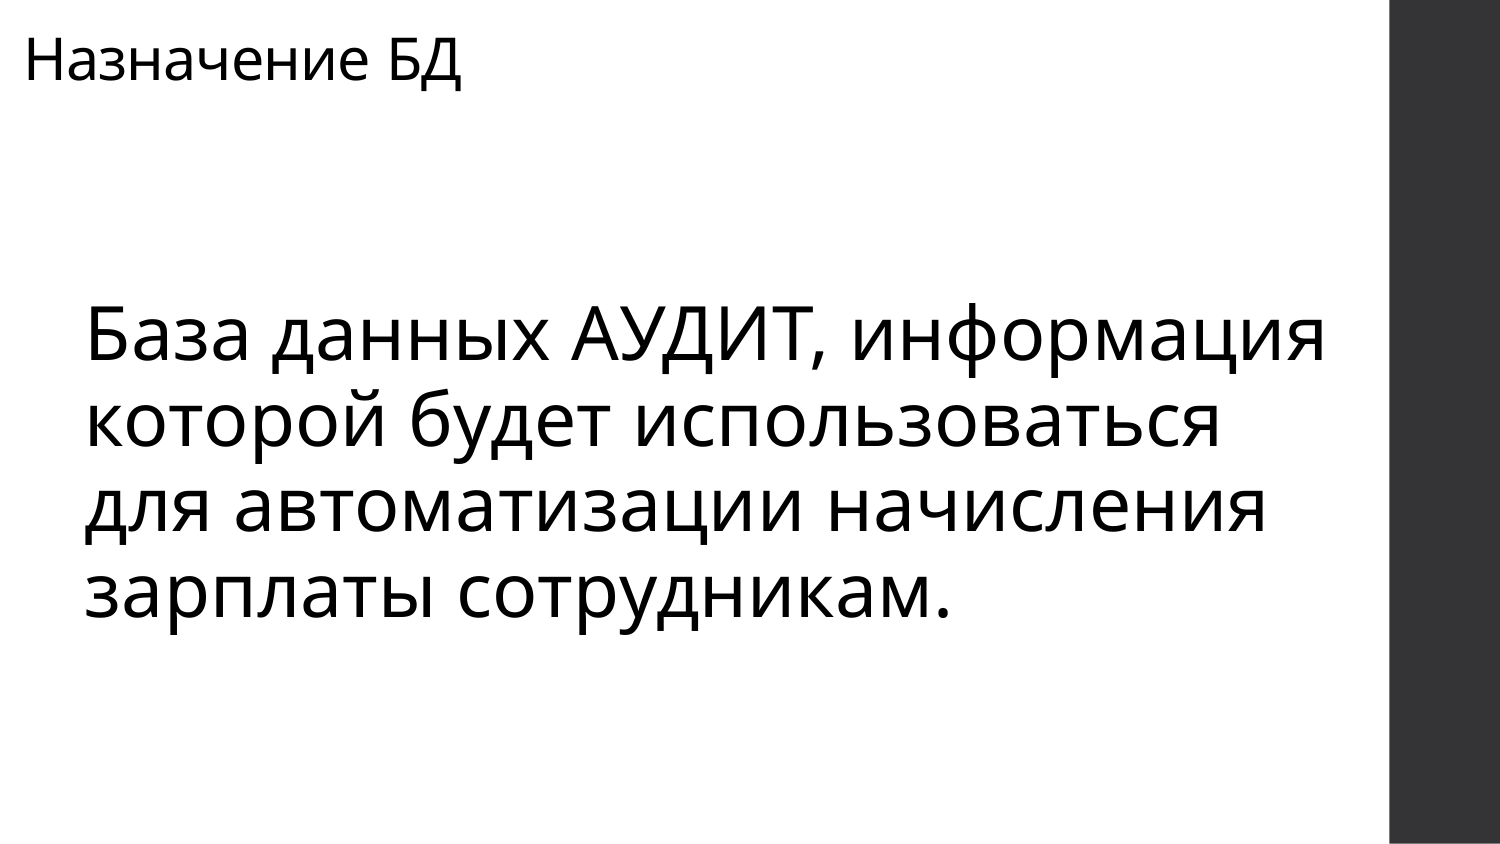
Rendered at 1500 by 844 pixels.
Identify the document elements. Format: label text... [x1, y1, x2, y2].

list База данных АУДИТ, информация которой будет использоваться для автоматизации начисления зарплаты сотрудникам. [51, 277, 1363, 567]
title Назначение БД [8, 14, 1406, 109]
